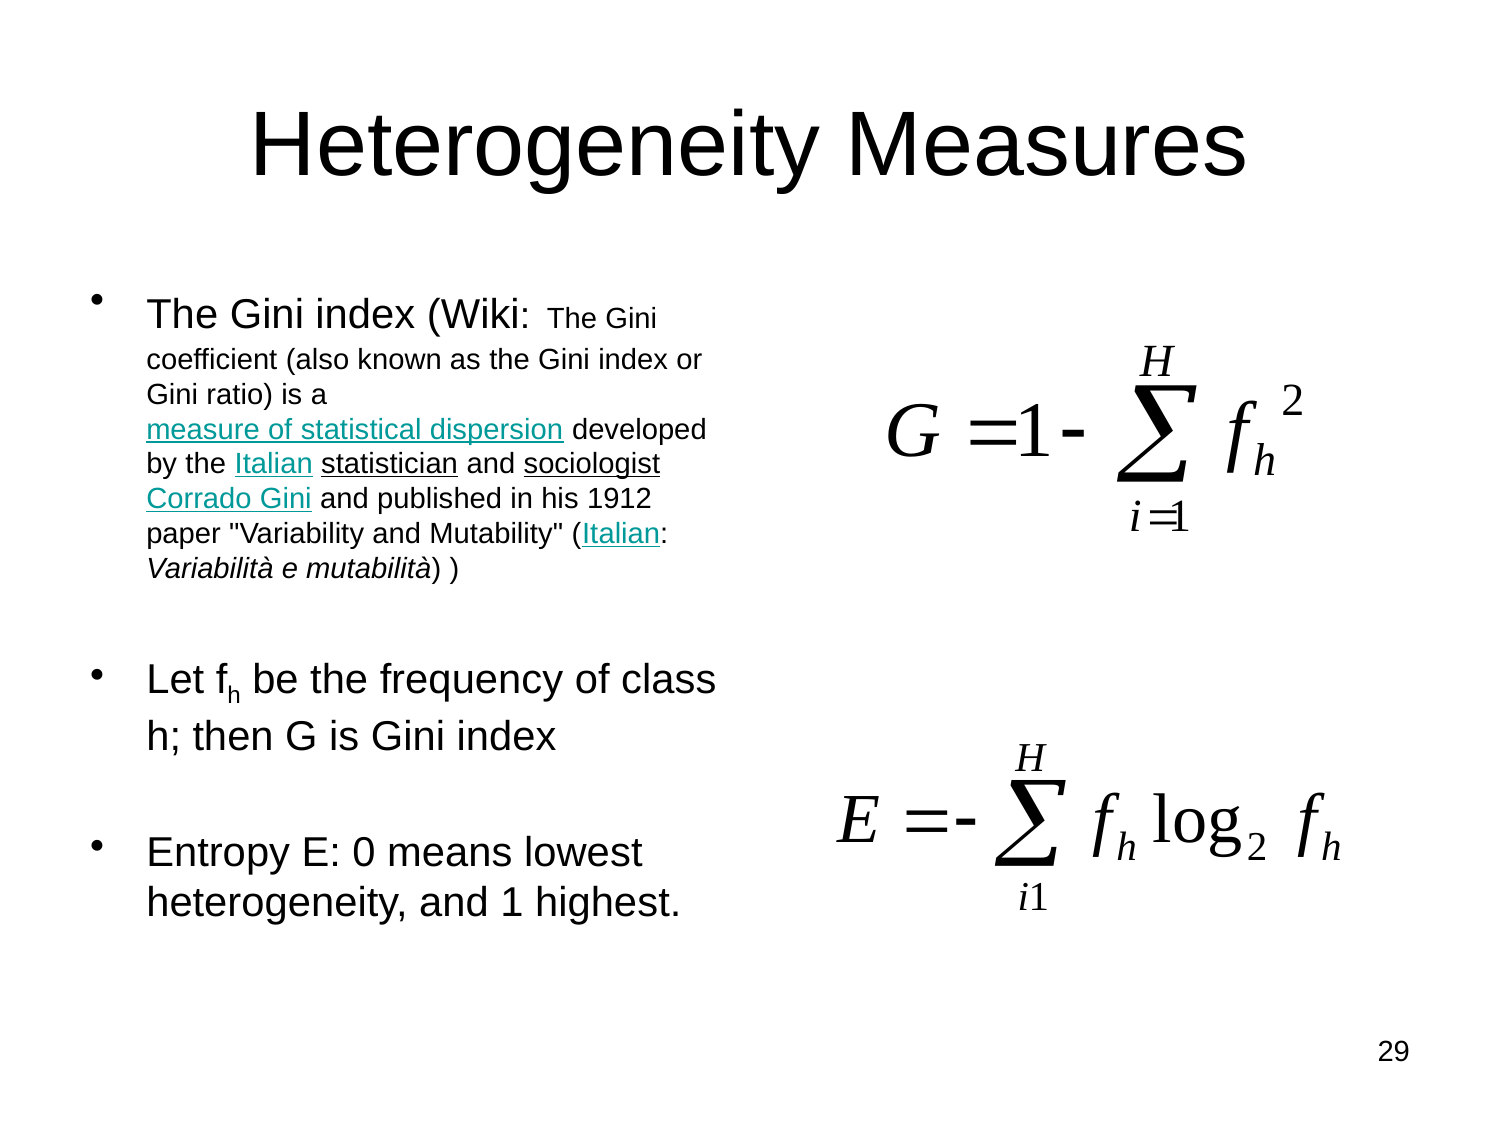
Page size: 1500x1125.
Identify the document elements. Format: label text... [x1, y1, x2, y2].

list The Gini index (Wiki: The Gini coefficient (also known as the Gini index or Gini ratio) is a measure of statistical dispersion developed by the Italian statistician and sociologist Corrado Gini and published in his 1912 paper "Variability and Mutability" (Italian: Variabilità e mutabilità) ) Let fh be the frequency of class h; then G is Gini index Entropy E: 0 means lowest heterogeneity, and 1 highest. [75, 262, 738, 1005]
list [874, 324, 1329, 549]
slide_number 29 [1074, 1024, 1425, 1103]
title Heterogeneity Measures [75, 45, 1425, 233]
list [823, 725, 1364, 926]
